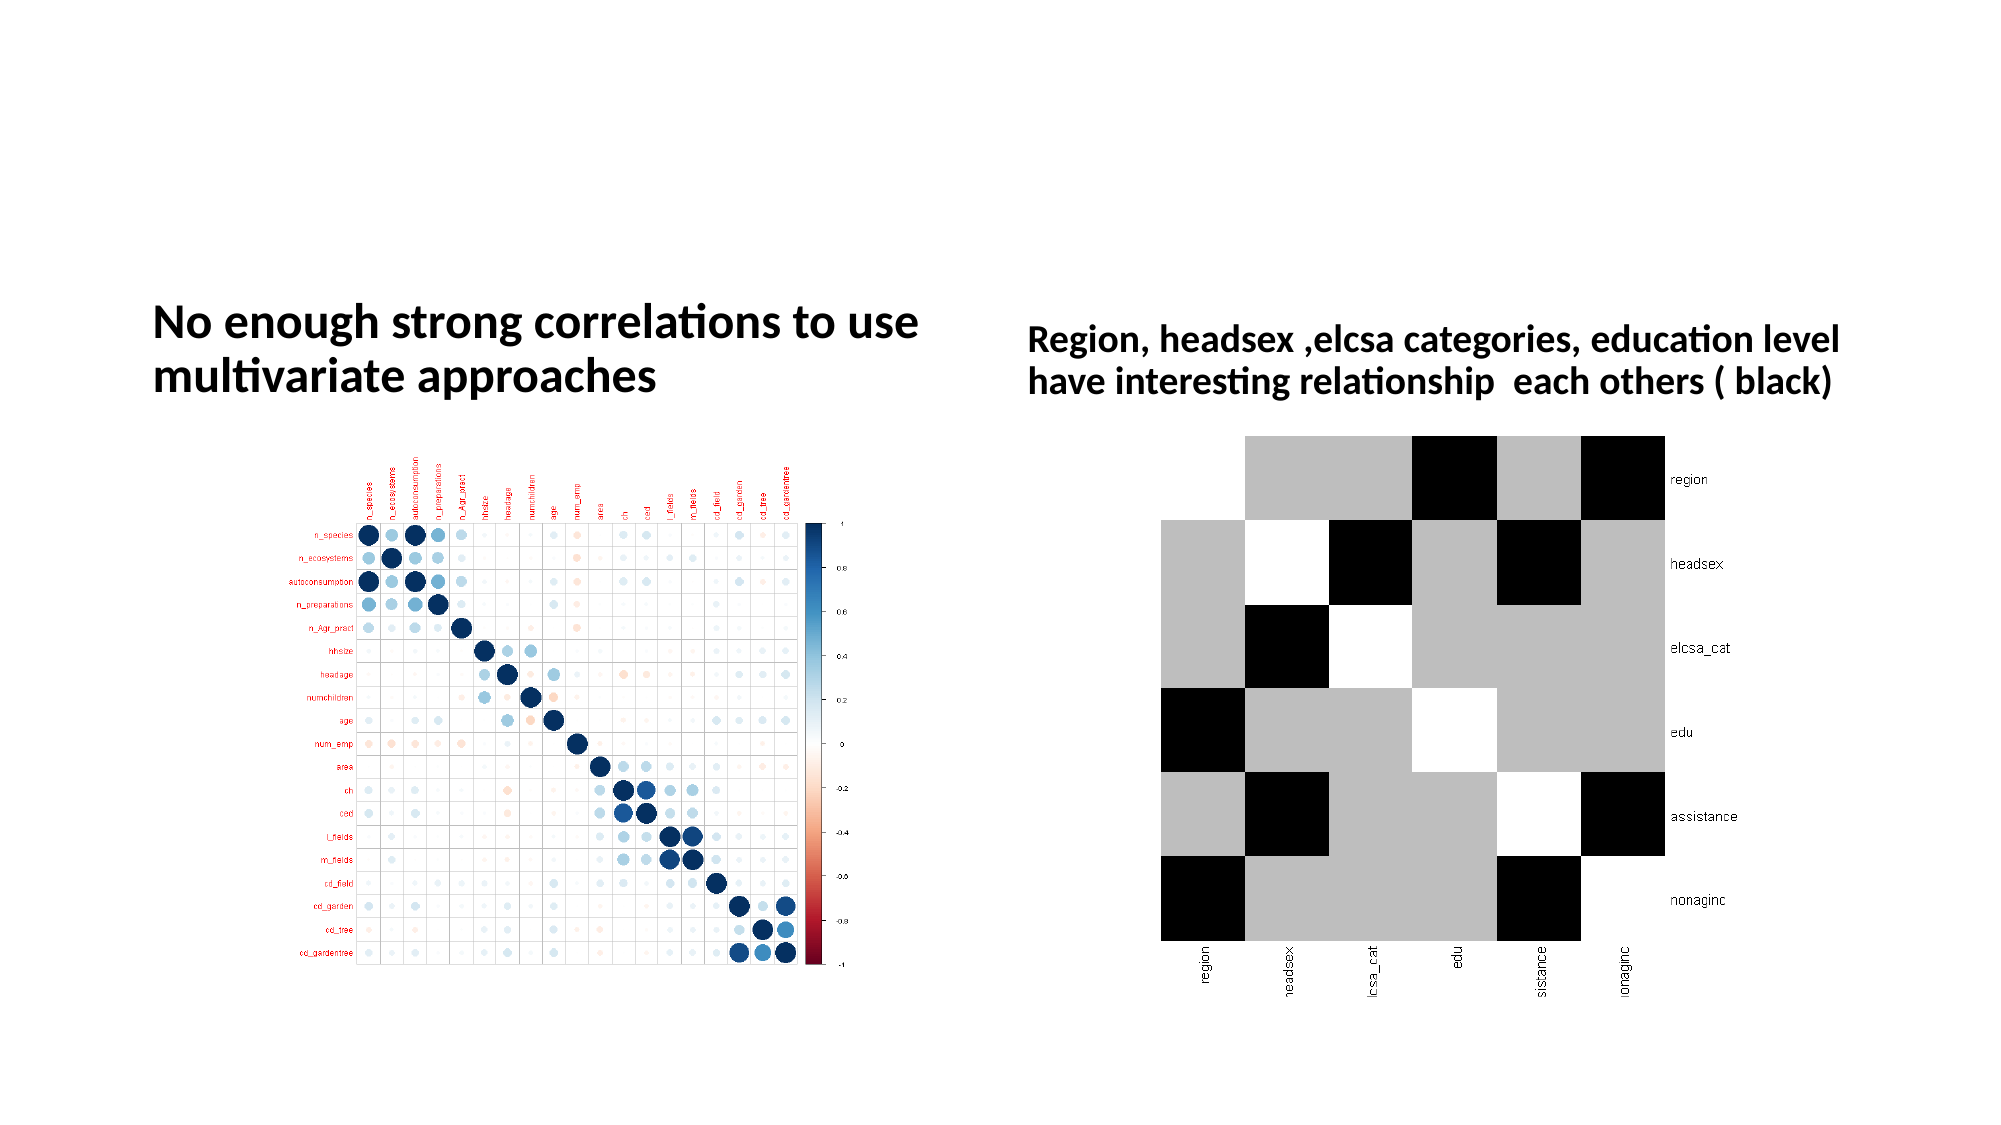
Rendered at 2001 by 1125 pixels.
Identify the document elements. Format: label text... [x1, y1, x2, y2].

list No enough strong correlations to use multivariate approaches [137, 275, 984, 411]
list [1012, 429, 1863, 997]
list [258, 410, 864, 1016]
list Region, headsex ,elcsa categories, education level have interesting relationship each others ( black) [1012, 275, 1863, 411]
